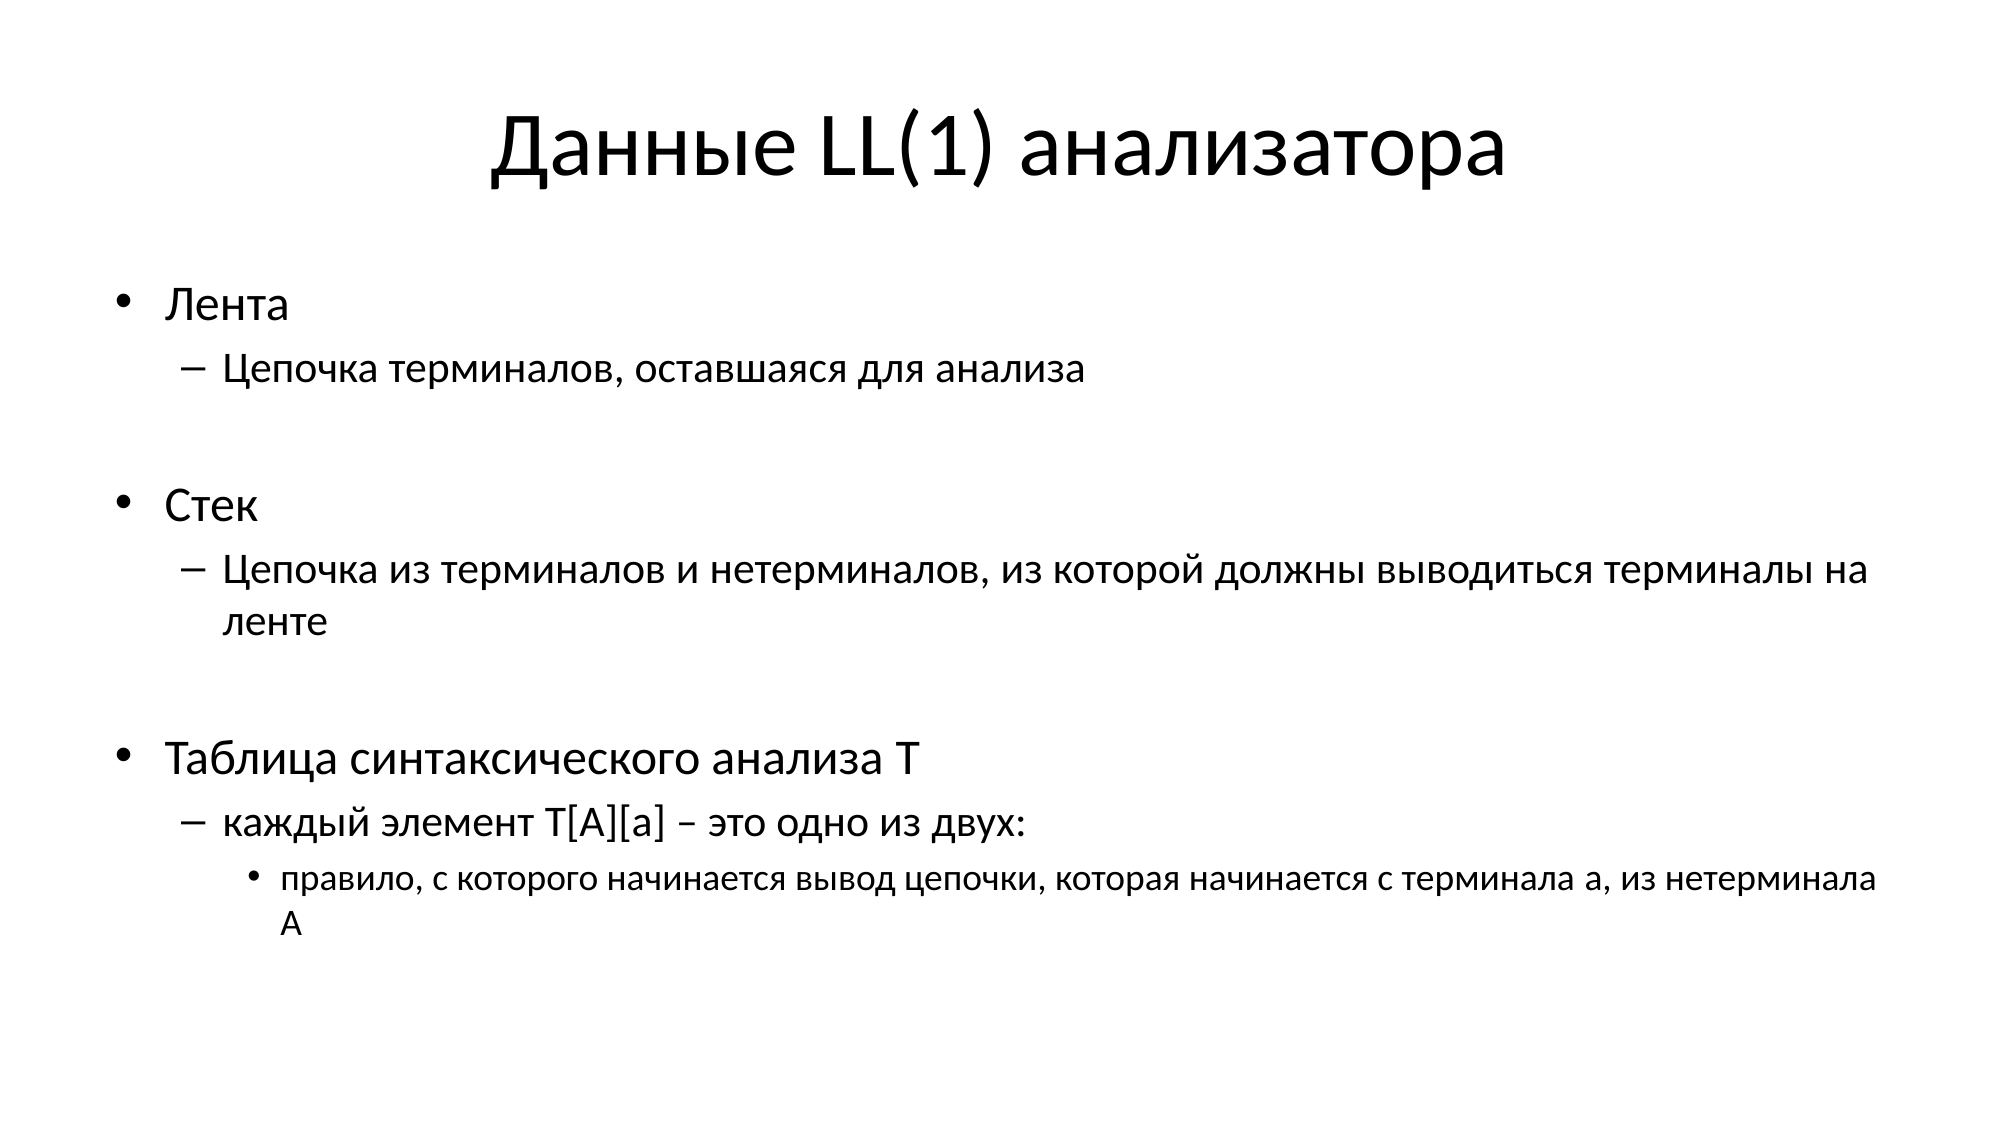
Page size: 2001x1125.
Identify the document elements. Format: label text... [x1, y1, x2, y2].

title Данные LL(1) анализатора [99, 45, 1900, 233]
list Лента Цепочка терминалов, оставшаяся для анализа Стек Цепочка из терминалов и нетерминалов, из которой должны выводиться терминалы на ленте Таблица синтаксического анализа T каждый элемент T[A][a] – это одно из двух: правило, с которого начинается вывод цепочки, которая начинается с терминала a, из нетерминала A пометка об отсутствии правила для такой пары символов [99, 262, 1900, 1005]
